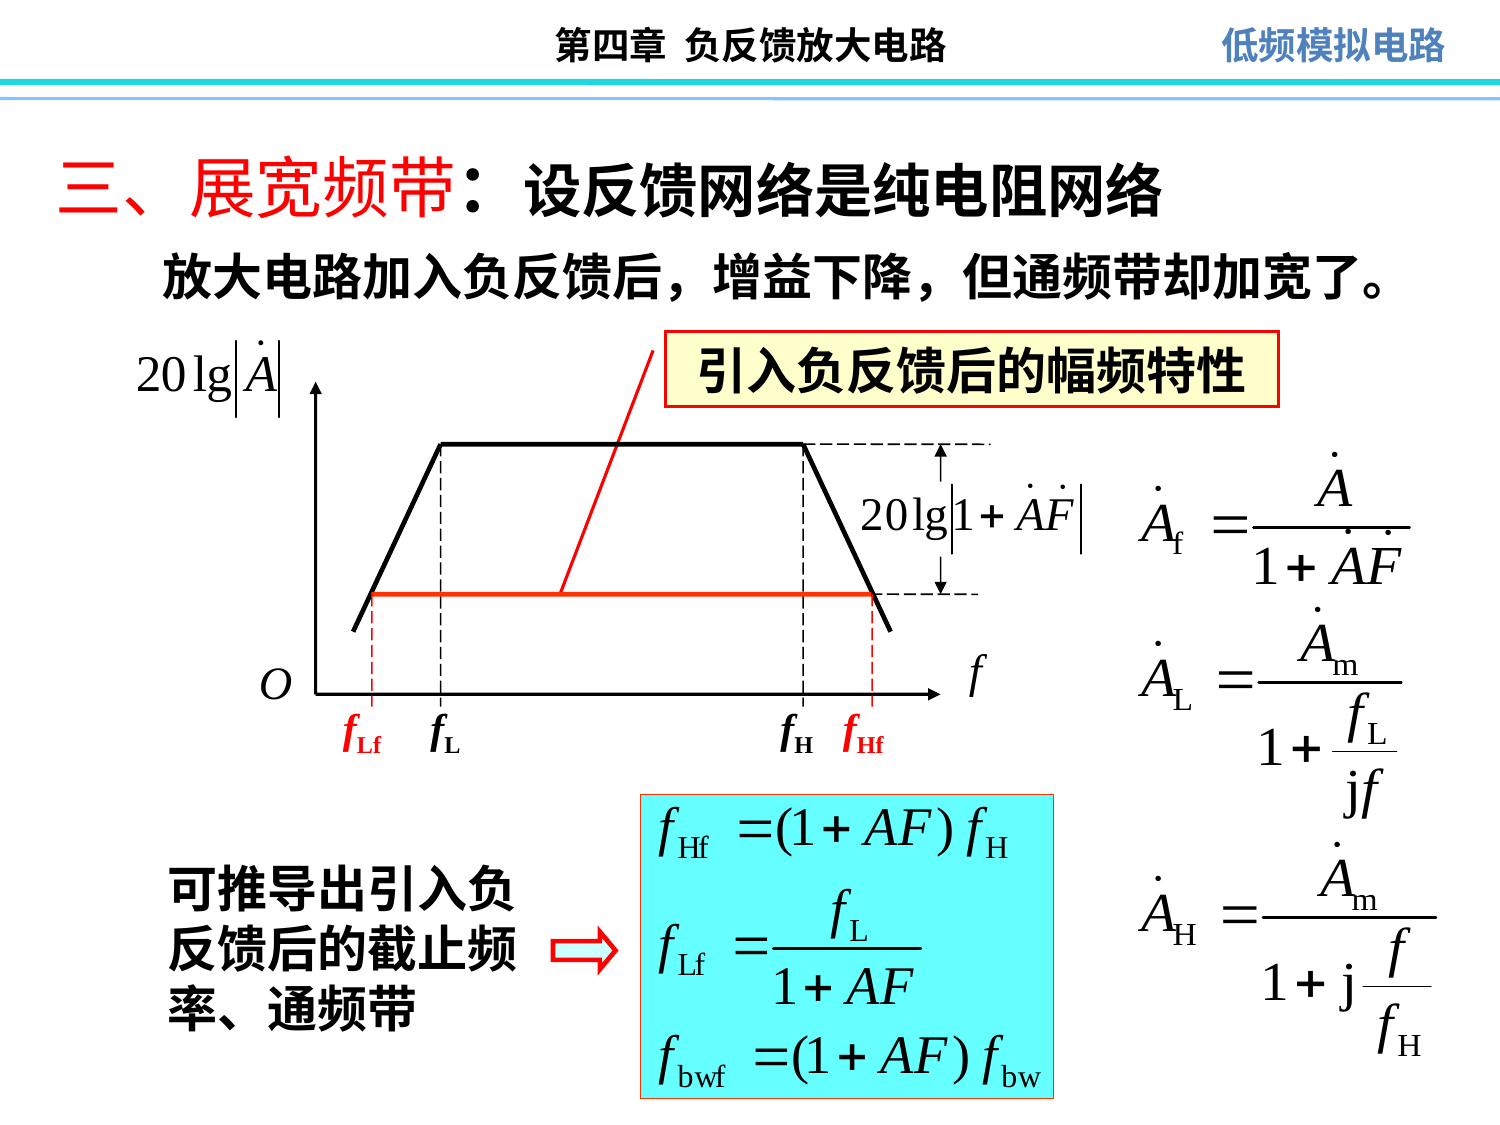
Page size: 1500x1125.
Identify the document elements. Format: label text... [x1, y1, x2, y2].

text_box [253, 656, 300, 711]
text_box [1128, 444, 1450, 1068]
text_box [828, 594, 904, 760]
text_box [153, 794, 1054, 1099]
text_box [328, 594, 404, 760]
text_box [953, 644, 1000, 707]
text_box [803, 444, 1091, 595]
text_box fH [765, 694, 841, 766]
slide_number [1074, 1024, 1426, 1103]
text_box [309, 381, 322, 694]
text_box fL [415, 694, 491, 766]
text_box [128, 331, 291, 427]
text_box 放大电路加入负反馈后，增益下降，但通频带却加宽了。 [147, 238, 1474, 313]
text_box 引入负反馈后的幅频特性 [665, 331, 1279, 407]
title 三、展宽频带：设反馈网络是纯电阻网络 [40, 136, 1378, 234]
text_box [904, 688, 941, 701]
